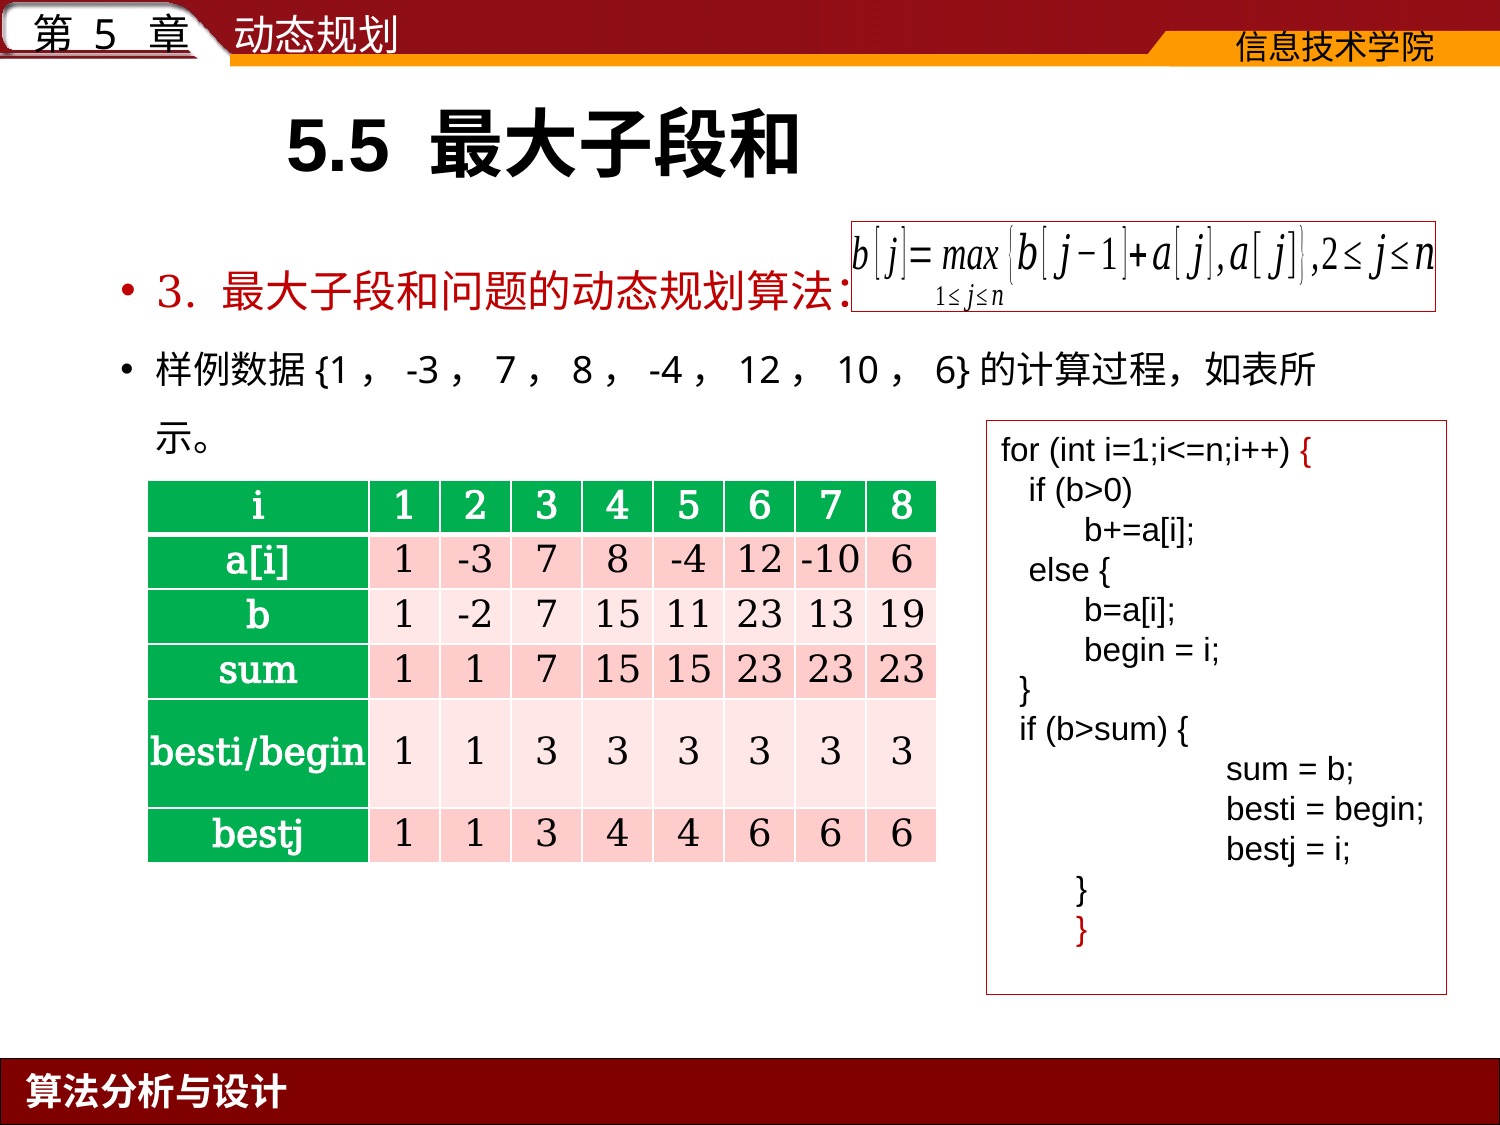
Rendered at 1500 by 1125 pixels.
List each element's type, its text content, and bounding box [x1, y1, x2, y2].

table_header 1 [370, 481, 439, 532]
table_cell 3 [867, 700, 936, 807]
table_header 4 [583, 481, 652, 532]
table_cell 1 [441, 700, 510, 807]
table_cell 1 [441, 809, 510, 862]
table_cell -3 [441, 537, 510, 588]
table_cell 1 [370, 645, 439, 698]
table_cell 1 [370, 809, 439, 862]
table_cell 23 [867, 645, 936, 698]
table_cell 3 [725, 700, 794, 807]
text_box for (int i=1;i<=n;i++) { if (b>0) b+=a[i]; else { b=a[i]; begin = i; } if (b>sum) { sum = b; besti = begin; bestj = i; } } [986, 420, 1447, 995]
table_cell 11 [654, 590, 723, 643]
table_cell 1 [370, 537, 439, 588]
table_cell 23 [796, 645, 865, 698]
table_cell -10 [796, 537, 865, 588]
table_cell 6 [796, 809, 865, 862]
table_cell 4 [583, 809, 652, 862]
table_cell -4 [654, 537, 723, 588]
table_cell 23 [725, 645, 794, 698]
table_cell 3 [512, 700, 581, 807]
table_header 8 [867, 481, 936, 532]
table_cell 7 [512, 537, 581, 588]
table_header 7 [796, 481, 865, 532]
table_cell 3 [654, 700, 723, 807]
table_cell 8 [583, 537, 652, 588]
table_cell 6 [867, 537, 936, 588]
table_header 3 [512, 481, 581, 532]
table_cell 3 [583, 700, 652, 807]
table_cell 15 [583, 645, 652, 698]
table_cell 1 [370, 700, 439, 807]
table_cell bestj [148, 809, 368, 862]
text_box 3. 最大子段和问题的动态规划算法： 样例数据{1，-3，7，8，-4，12，10，6}的计算过程，如表所示。 [109, 231, 1364, 465]
text_box 5.5 最大子段和 [183, 101, 907, 195]
table_cell 7 [512, 645, 581, 698]
table_cell 6 [867, 809, 936, 862]
table_cell 23 [725, 590, 794, 643]
table_cell a[i] [148, 537, 368, 588]
table_cell 15 [583, 590, 652, 643]
table_cell 19 [867, 590, 936, 643]
table_cell 12 [725, 537, 794, 588]
table_cell 13 [796, 590, 865, 643]
table_cell 3 [512, 809, 581, 862]
table_cell besti/begin [148, 700, 368, 807]
table_cell 15 [654, 645, 723, 698]
table_header i [148, 481, 368, 532]
table_cell 1 [370, 590, 439, 643]
table_cell 7 [512, 590, 581, 643]
table_header 2 [441, 481, 510, 532]
table_cell 4 [654, 809, 723, 862]
table_cell 3 [796, 700, 865, 807]
table_cell sum [148, 645, 368, 698]
table_cell 1 [441, 645, 510, 698]
table_cell 6 [725, 809, 794, 862]
table_header 6 [725, 481, 794, 532]
picture [0, 0, 1500, 59]
table_cell -2 [441, 590, 510, 643]
table_header 5 [654, 481, 723, 532]
table_cell b [148, 590, 368, 643]
